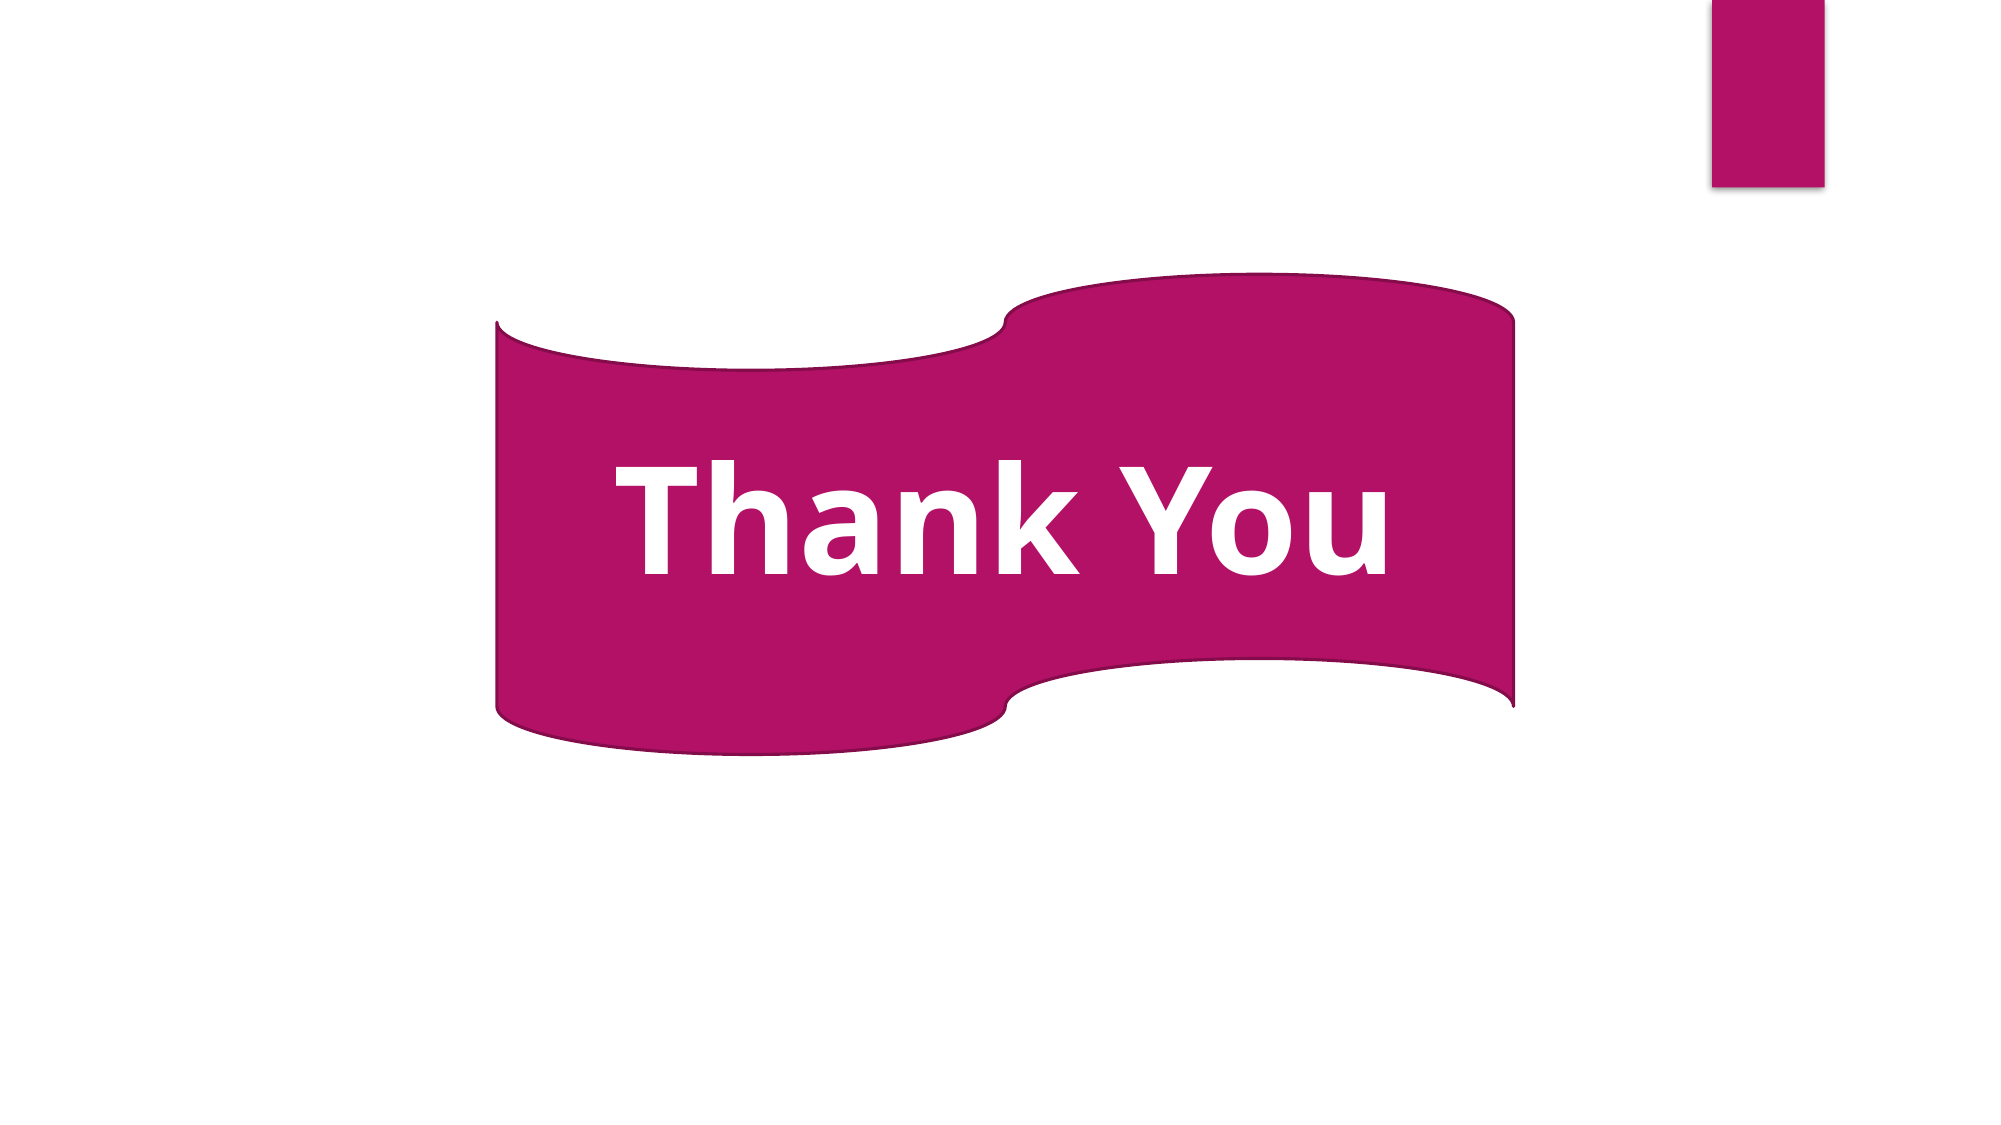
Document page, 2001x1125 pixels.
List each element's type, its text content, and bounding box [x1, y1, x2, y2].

text_box Thank You [495, 272, 1516, 757]
